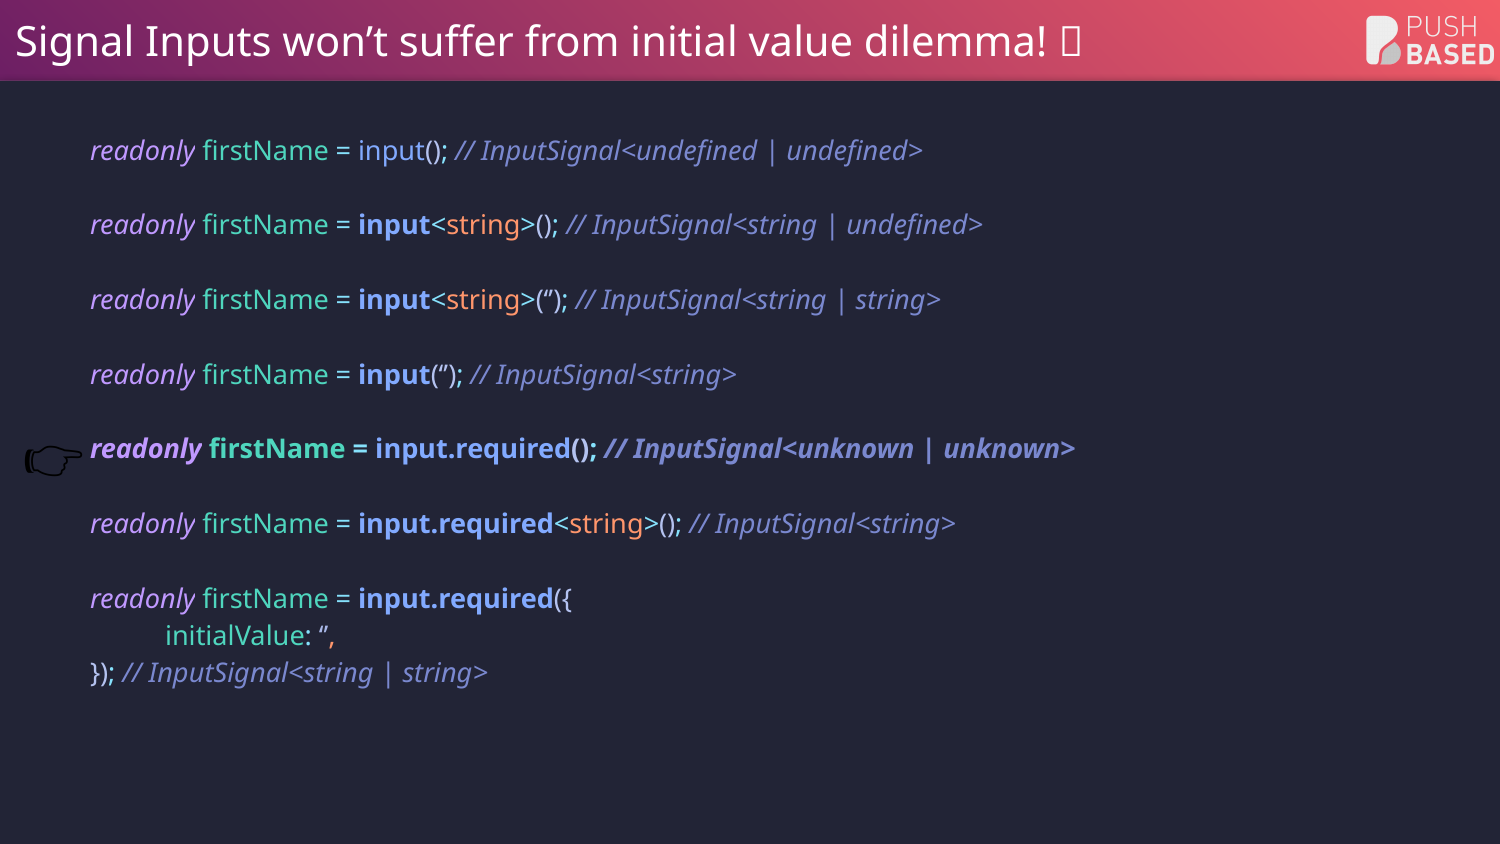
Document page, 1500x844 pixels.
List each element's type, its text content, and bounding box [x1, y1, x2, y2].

picture [1351, 0, 1500, 80]
title Signal Inputs won’t suffer from initial value dilemma! 🎉 [0, 0, 1351, 77]
text_box readonly firstName = input(); // InputSignal<undefined | undefined> readonly firstName = input<string>(); // InputSignal<string | undefined> readonly firstName = input<string>(‘’); // InputSignal<string | string> readonly firstName = input(‘’); // InputSignal<string> readonly firstName = input.required(); // InputSignal<unknown | unknown> readonly firstName = input.required<string>(); // InputSignal<string> readonly firstName = input.required({ initialValue: ‘’, }); // InputSignal<string | string> [0, 80, 1500, 844]
text_box 👉 [8, 410, 118, 501]
